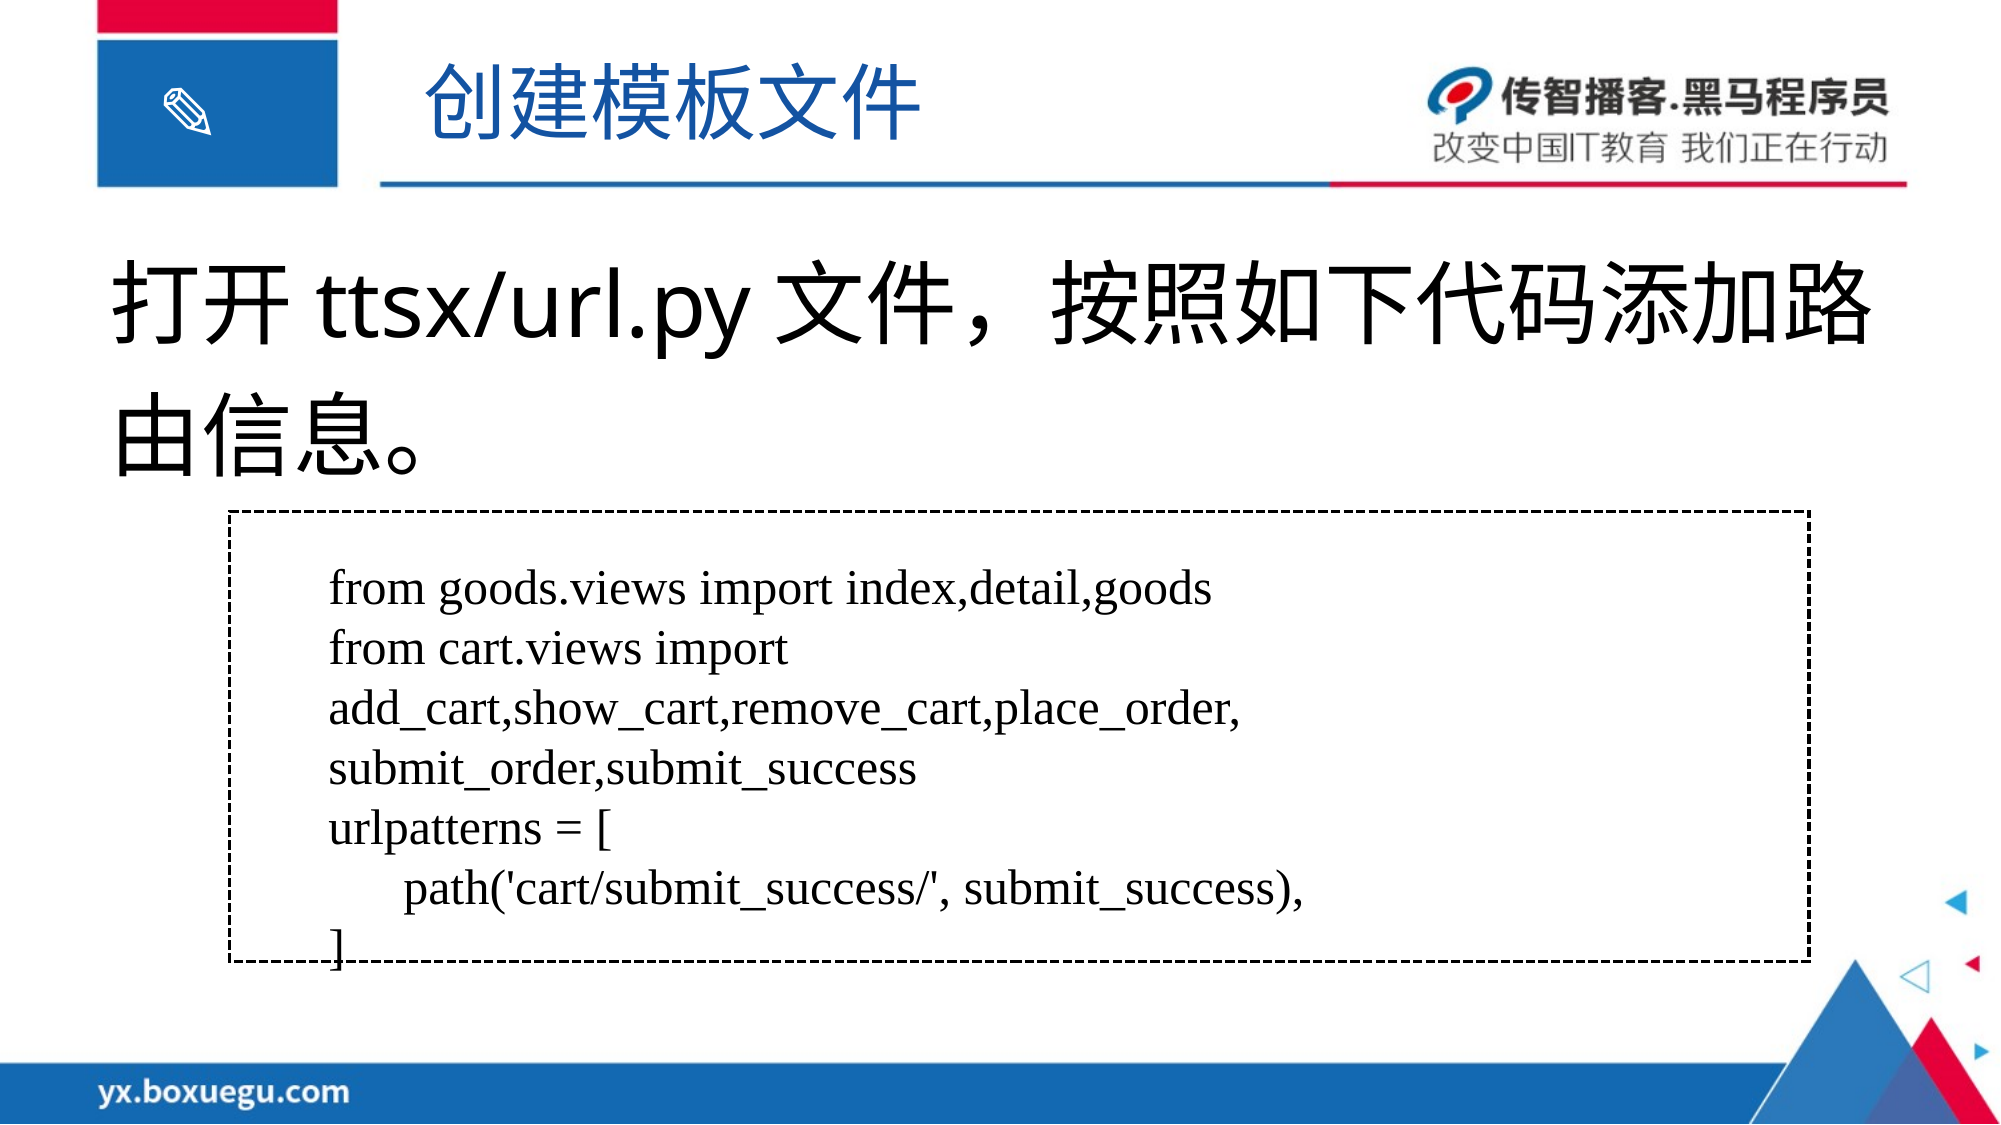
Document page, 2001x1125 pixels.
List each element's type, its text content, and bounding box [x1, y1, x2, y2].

text_box 打开ttsx/url.py文件，按照如下代码添加路由信息。 [94, 216, 1975, 496]
text_box 创建模板文件 [409, 43, 1292, 158]
text_box from goods.views import index,detail,goods from cart.views import add_cart,show_cart,remove_cart,place_order, submit_order,submit_success urlpatterns = [ path('cart/submit_success/', submit_success), ] [313, 546, 1725, 982]
picture [0, 0, 2000, 1124]
text_box [229, 511, 1810, 962]
